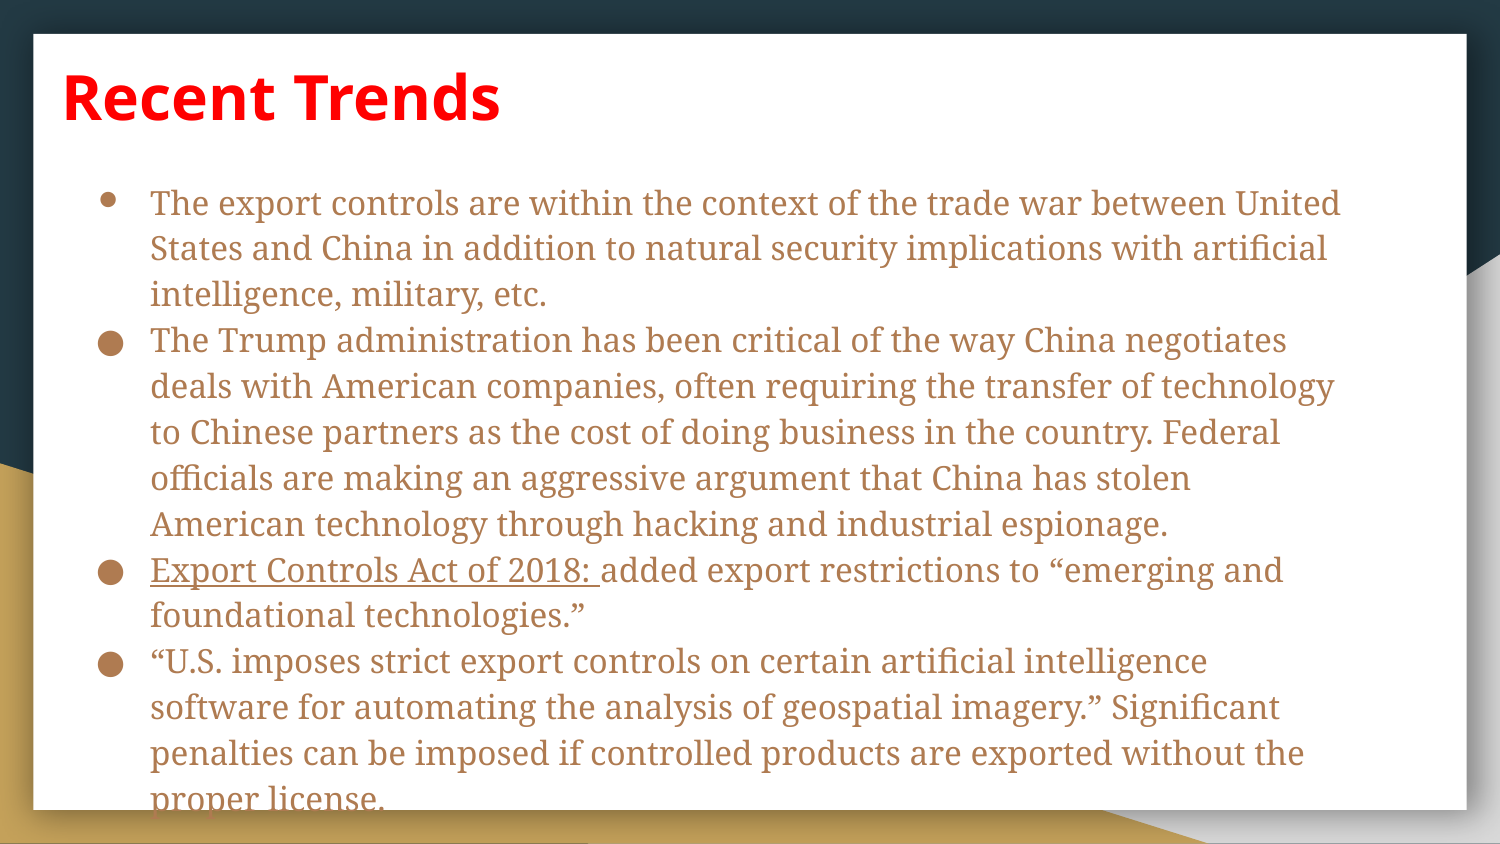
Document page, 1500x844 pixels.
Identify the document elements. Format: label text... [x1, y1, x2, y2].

title Recent Trends [46, 42, 1316, 241]
list The export controls are within the context of the trade war between United States and China in addition to natural security implications with artificial intelligence, military, etc. The Trump administration has been critical of the way China negotiates deals with American companies, often requiring the transfer of technology to Chinese partners as the cost of doing business in the country. Federal officials are making an aggressive argument that China has stolen American technology through hacking and industrial espionage. Export Controls Act of 2018: added export restrictions to “emerging and foundational technologies.” “U.S. imposes strict export controls on certain artificial intelligence software for automating the analysis of geospatial imagery.” Significant penalties can be imposed if controlled products are exported without the proper license. [60, 160, 1366, 729]
